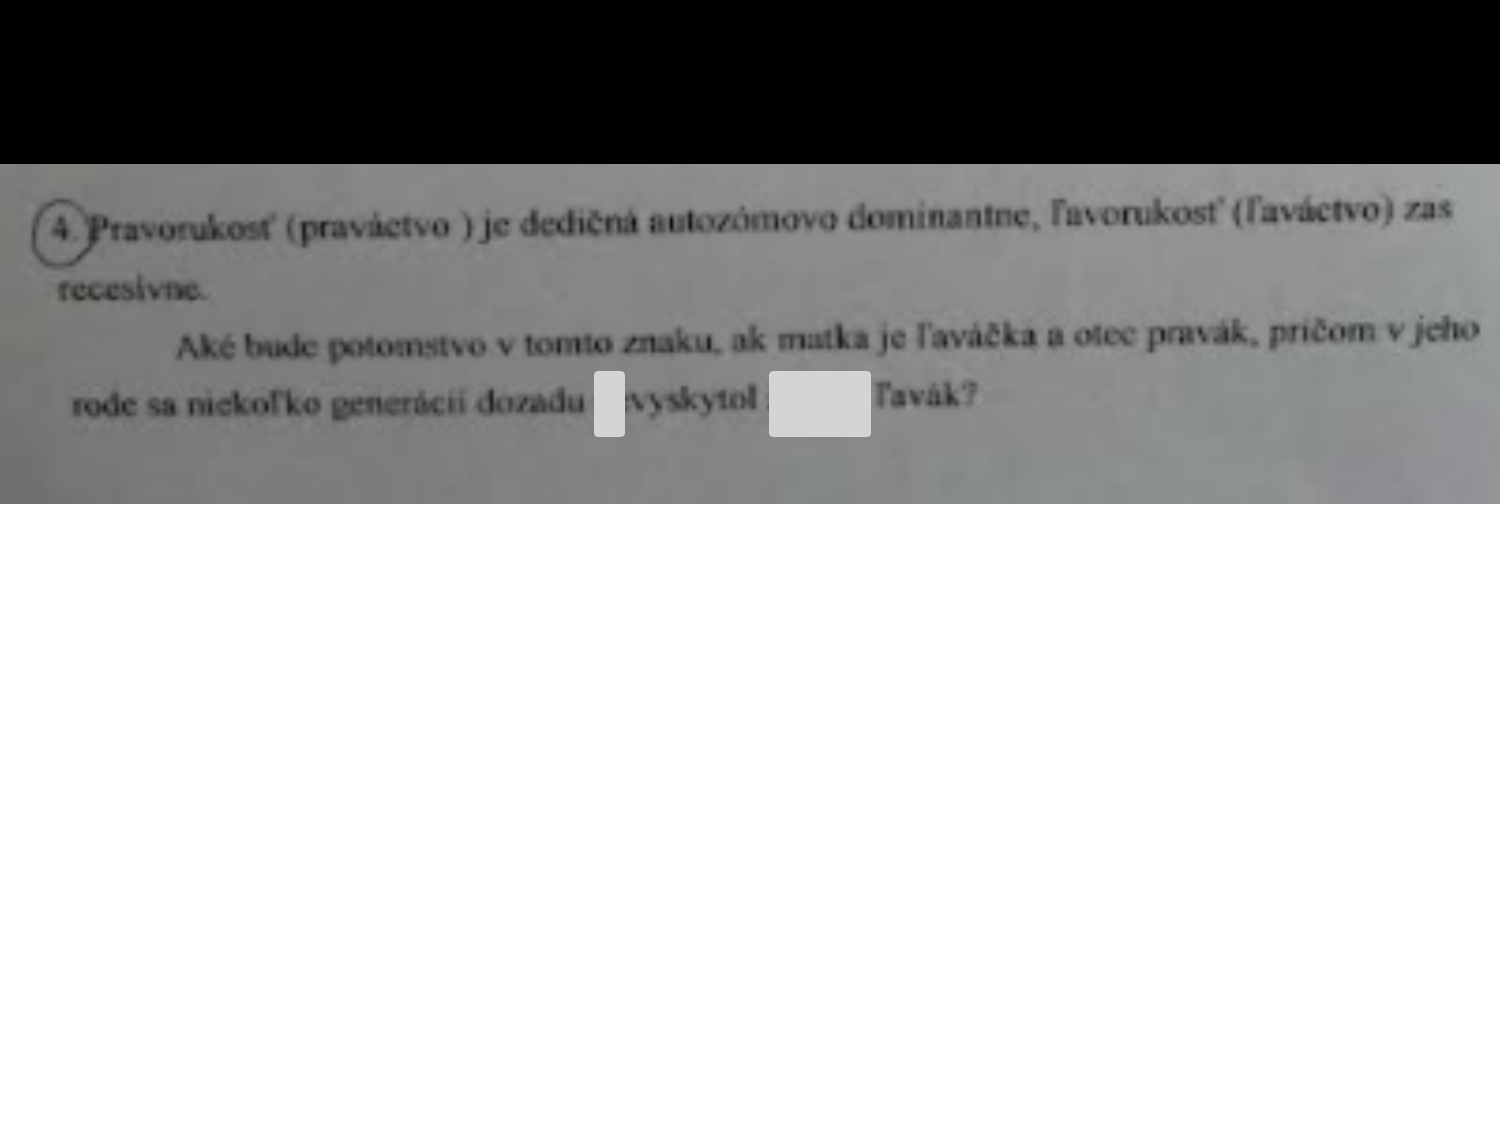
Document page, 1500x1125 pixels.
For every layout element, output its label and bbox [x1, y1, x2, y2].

picture [0, 164, 1500, 504]
